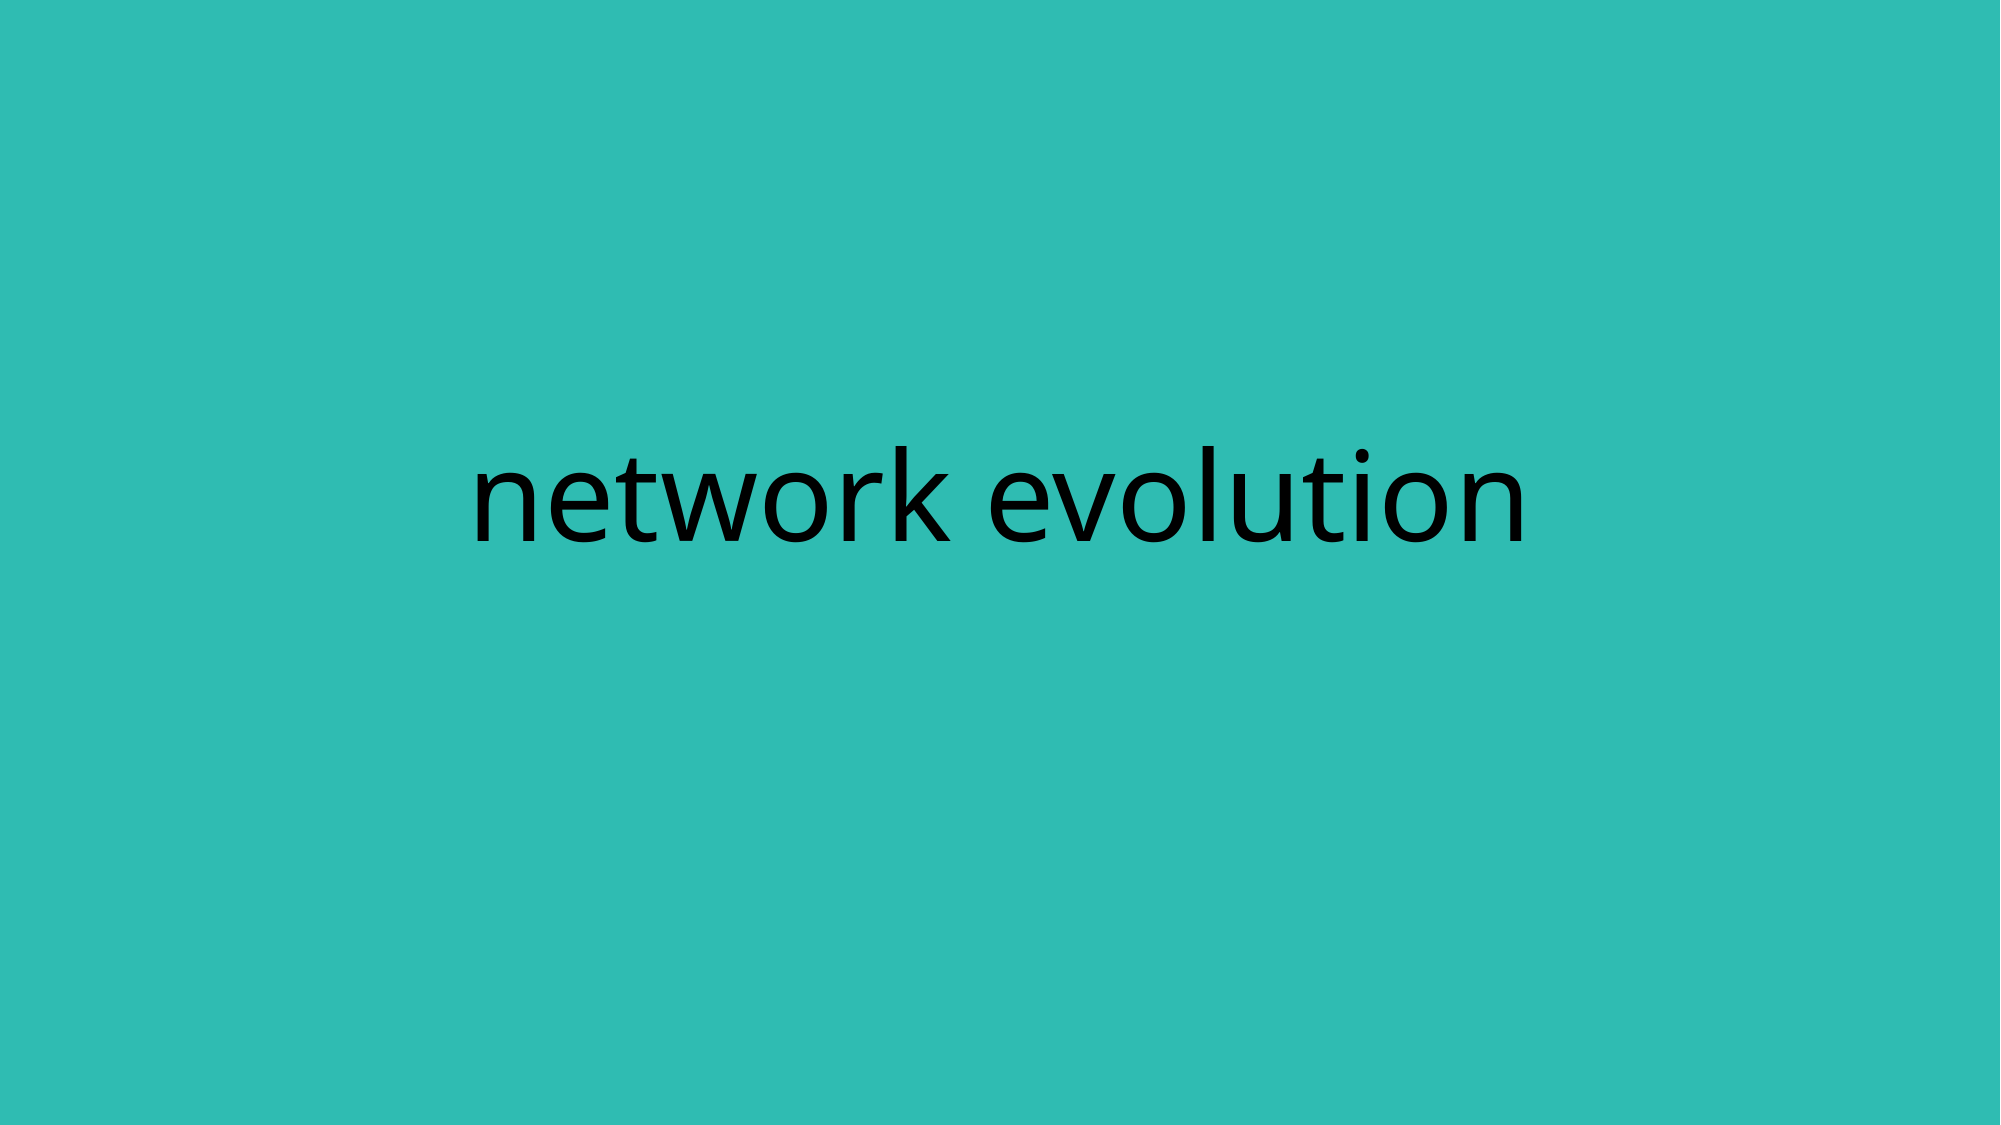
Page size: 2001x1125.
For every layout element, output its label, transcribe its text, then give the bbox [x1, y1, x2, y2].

title network evolution [0, 184, 2000, 576]
